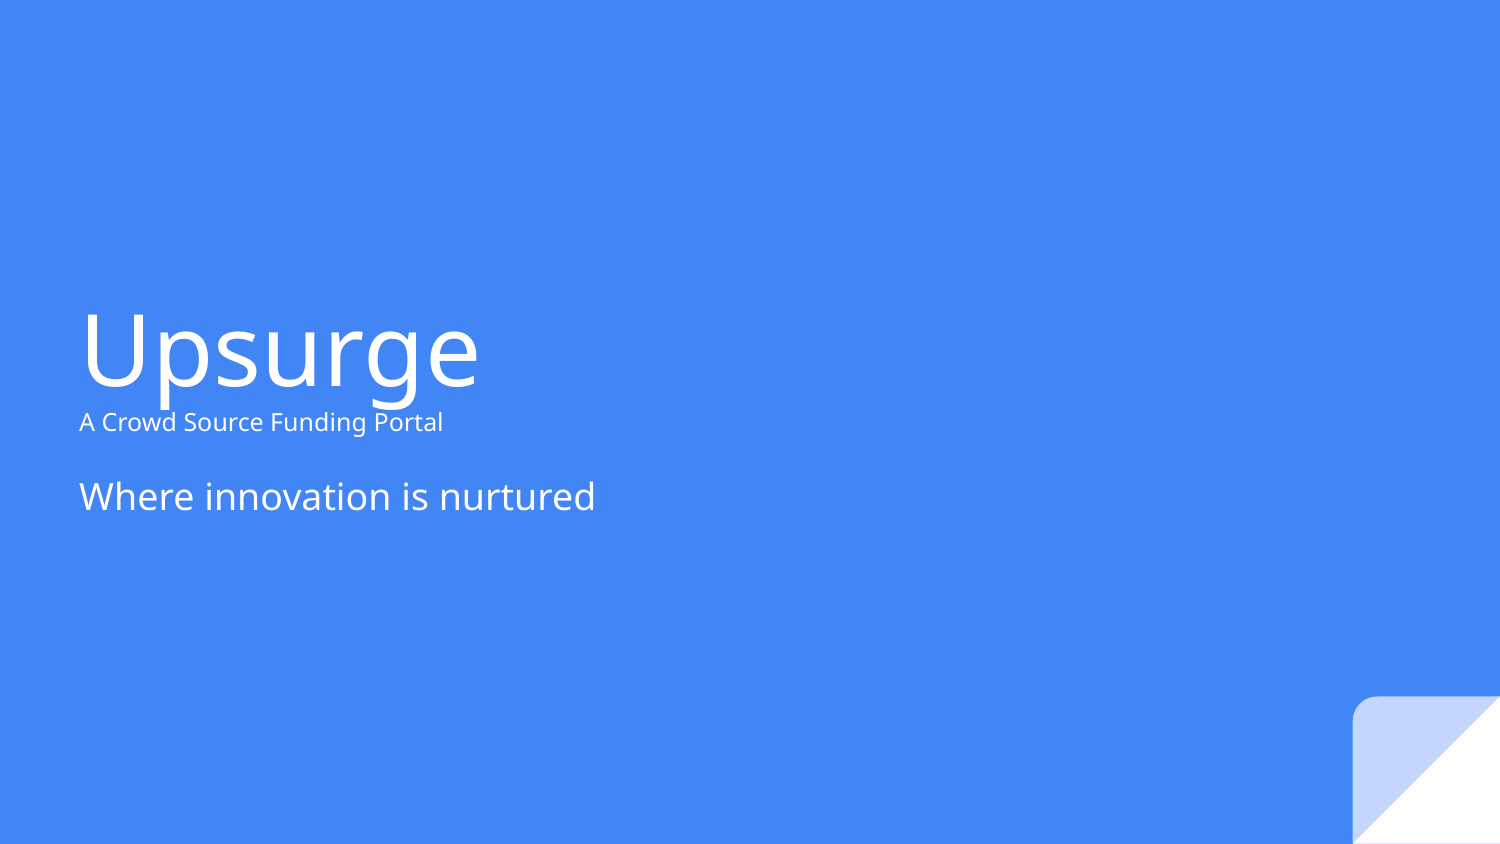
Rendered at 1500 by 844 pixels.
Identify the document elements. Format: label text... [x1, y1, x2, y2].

subtitle Where innovation is nurtured [64, 457, 1413, 529]
title Upsurge A Crowd Source Funding Portal [64, 298, 1413, 452]
